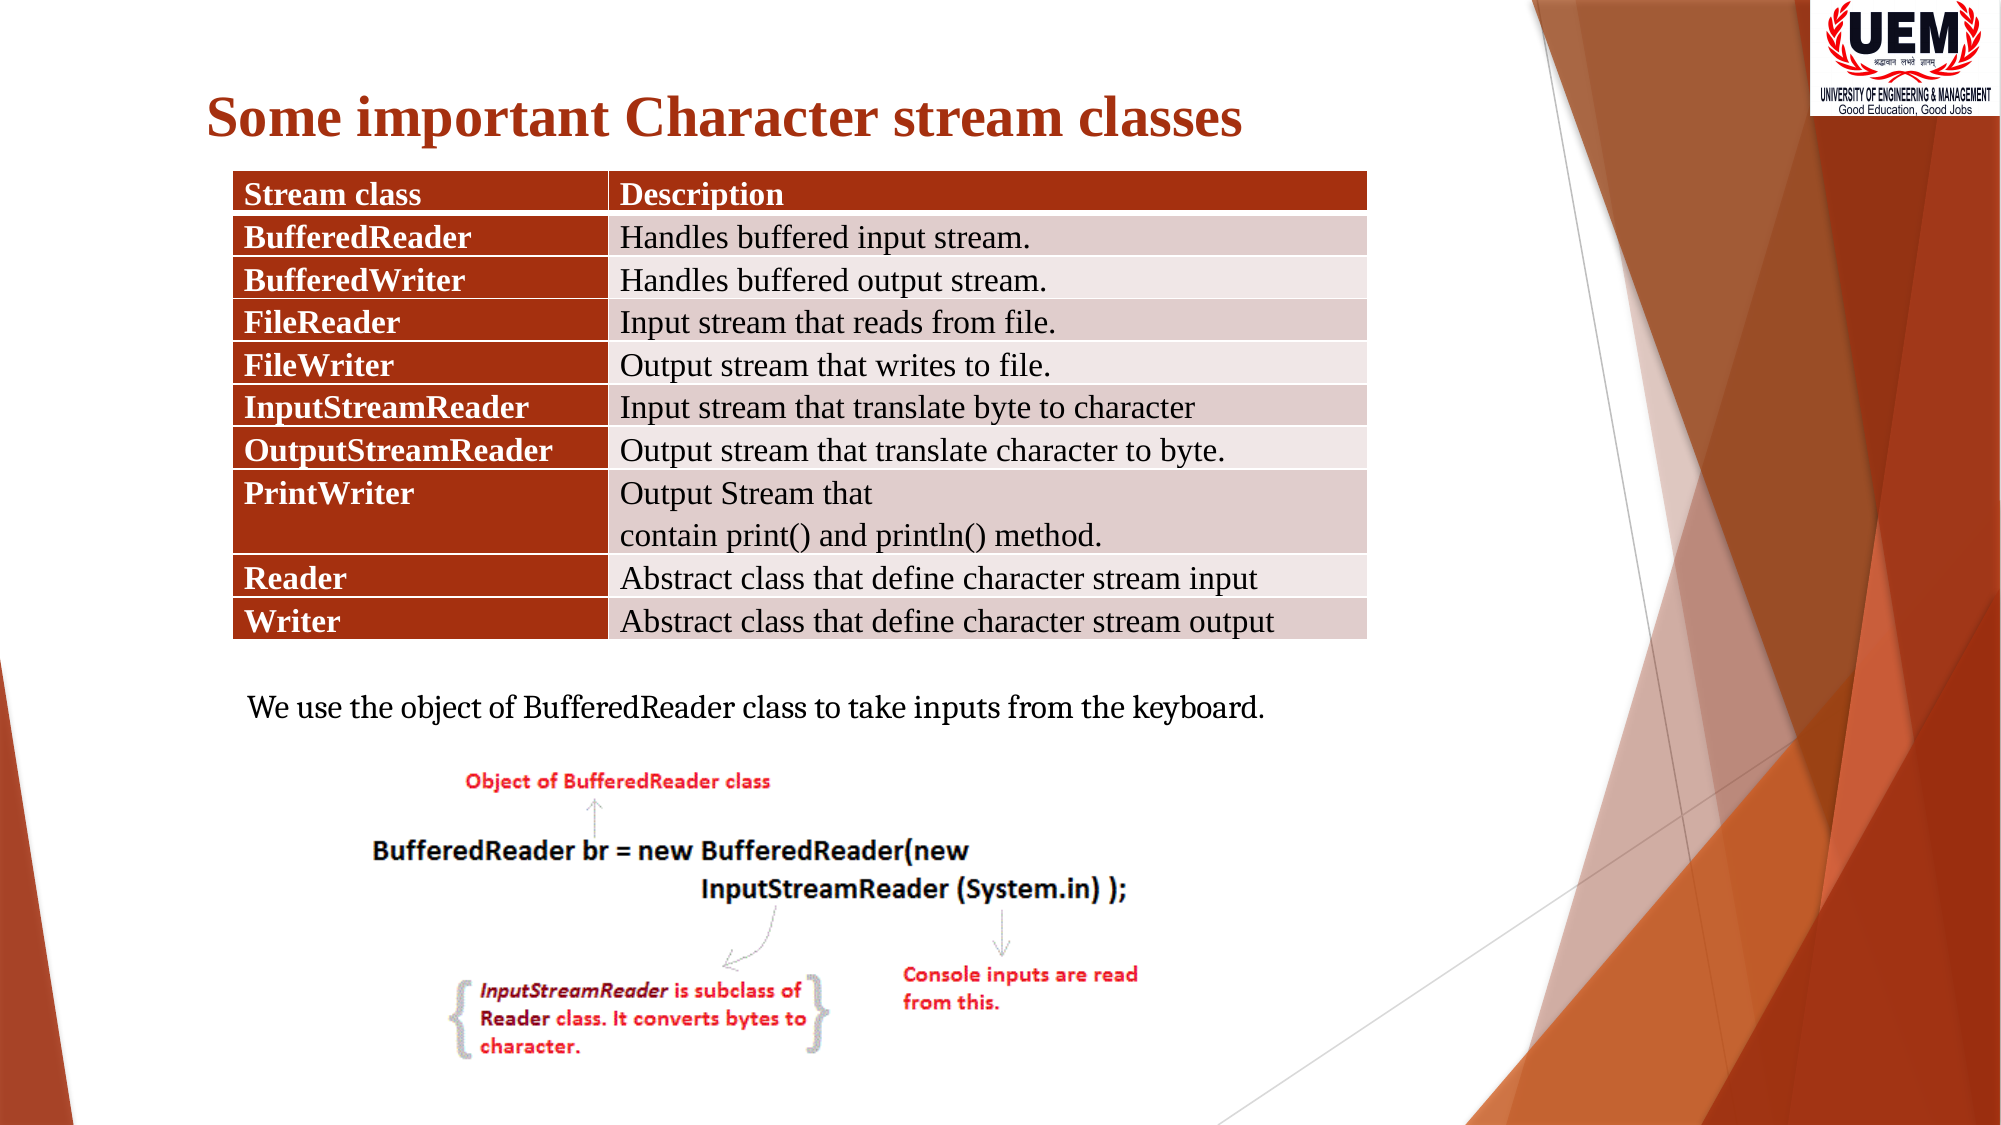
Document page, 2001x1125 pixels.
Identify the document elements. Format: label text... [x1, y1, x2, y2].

table_cell BufferedWriter [233, 257, 608, 298]
table_header Description [609, 171, 1367, 210]
picture [362, 730, 1239, 1096]
table_cell InputStreamReader [233, 385, 608, 425]
table_cell BufferedReader [233, 216, 608, 255]
table_cell Handles buffered input stream. [609, 216, 1367, 255]
table_cell Input stream that translate byte to character [609, 385, 1367, 425]
table_cell Writer [233, 598, 608, 639]
table_cell Reader [233, 555, 608, 596]
table_cell Output stream that translate character to byte. [609, 427, 1367, 468]
picture [1809, 0, 2000, 117]
table_cell Abstract class that define character stream input [609, 555, 1367, 596]
table_cell Output Stream that contain print() and println() method. [609, 470, 1367, 553]
table_cell Handles buffered output stream. [609, 257, 1367, 298]
table_cell Abstract class that define character stream output [609, 598, 1367, 639]
table_cell OutputStreamReader [233, 427, 608, 468]
table_cell FileReader [233, 299, 608, 340]
text_box We use the object of BufferedReader class to take inputs from the keyboard. [232, 672, 1369, 733]
title Some important Character stream classes [191, 70, 1305, 151]
table_cell PrintWriter [233, 470, 608, 553]
table_cell Input stream that reads from file. [609, 299, 1367, 340]
table_cell Output stream that writes to file. [609, 342, 1367, 383]
table_header Stream class [233, 171, 608, 210]
table_cell FileWriter [233, 342, 608, 383]
